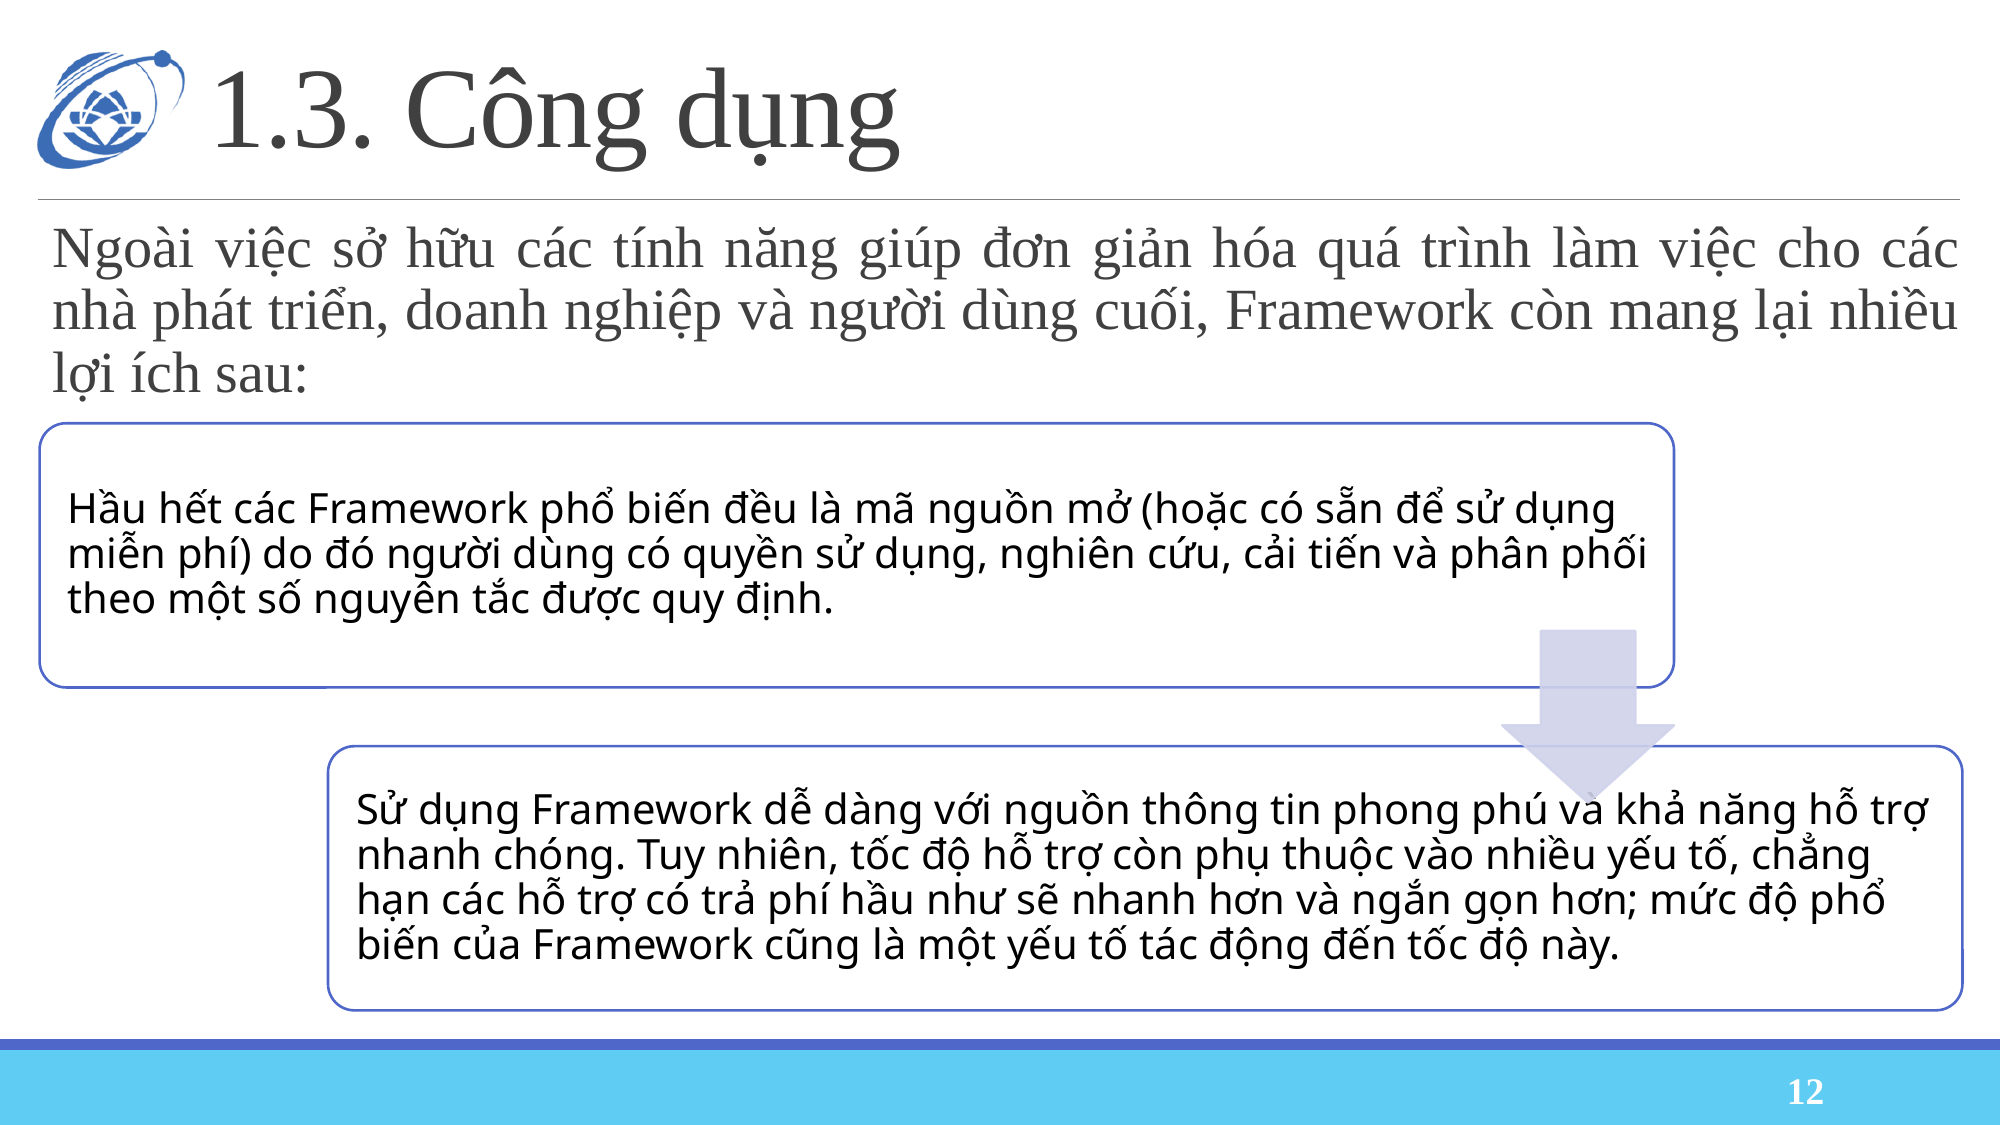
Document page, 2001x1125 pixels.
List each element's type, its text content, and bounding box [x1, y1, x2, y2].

list Ngoài việc sở hữu các tính năng giúp đơn giản hóa quá trình làm việc cho các nhà phát triển, doanh nghiệp và người dùng cuối, Framework còn mang lại nhiều lợi ích sau: [37, 209, 1961, 427]
slide_number 12 [1624, 1059, 1840, 1120]
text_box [39, 422, 1963, 1011]
title 1.3. Công dụng [193, 47, 1961, 192]
picture [37, 34, 185, 183]
